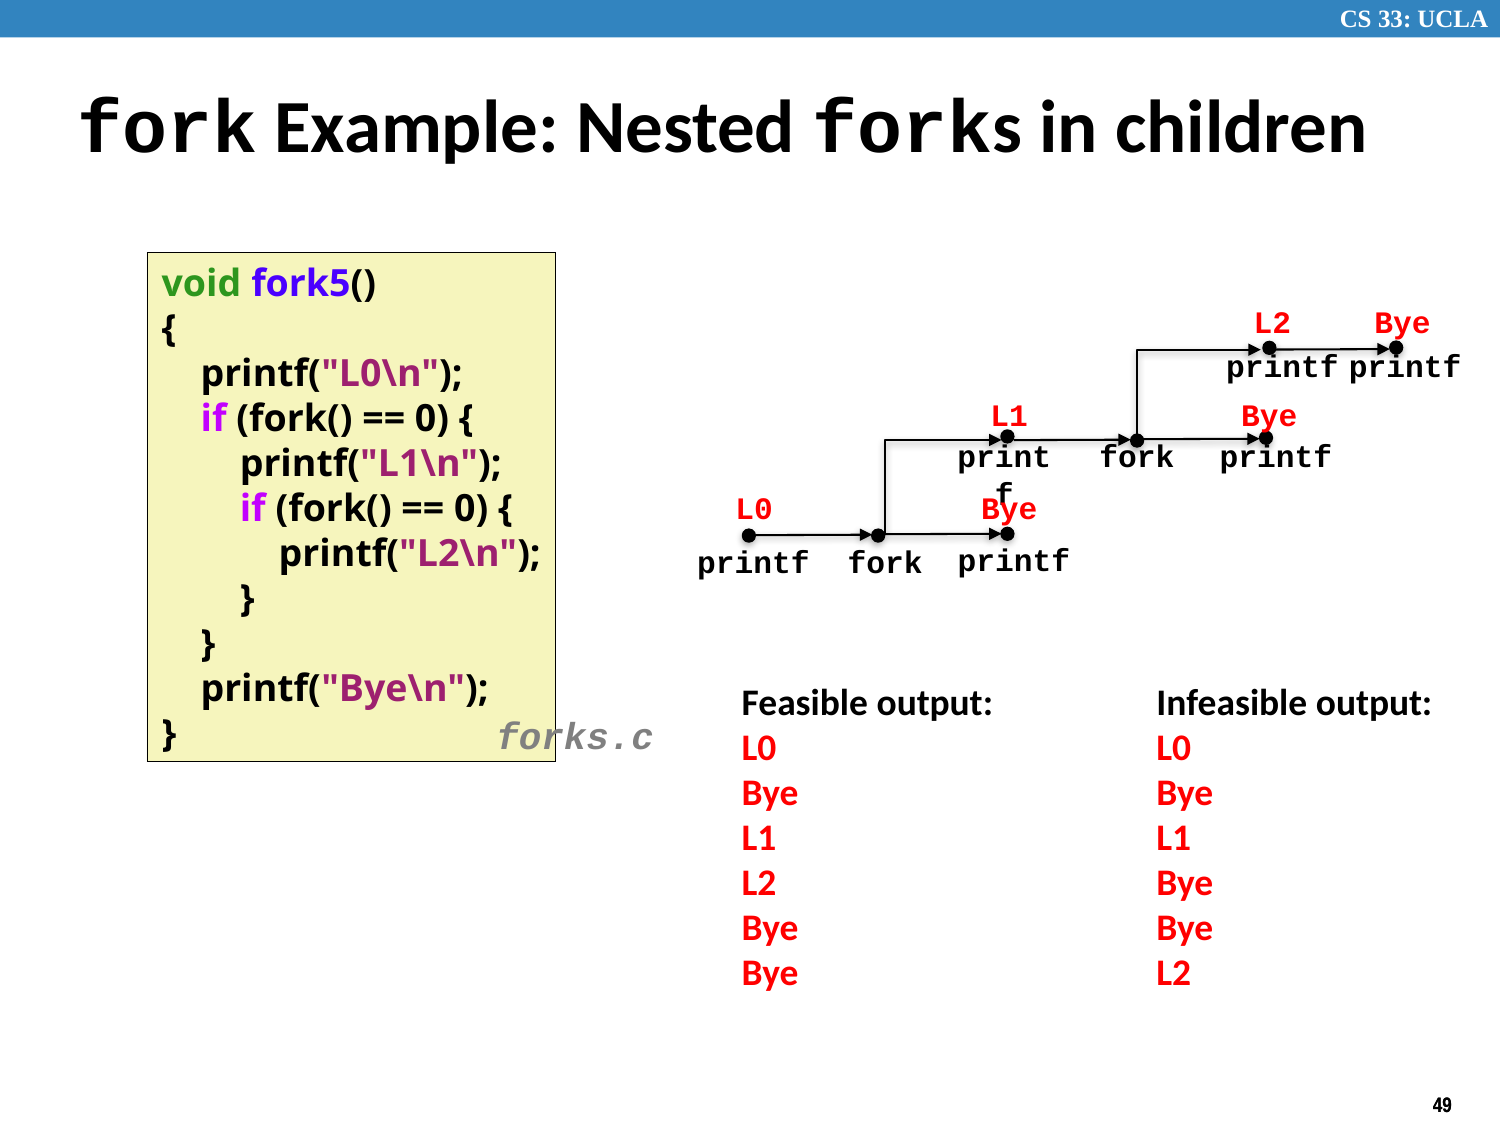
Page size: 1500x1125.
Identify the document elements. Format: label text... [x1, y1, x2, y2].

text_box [681, 294, 1480, 588]
title fork Example: Nested forks in children [62, 74, 1447, 170]
text_box Feasible output: L0 Bye L1 L2 Bye Bye [726, 670, 1009, 1001]
text_box Infeasible output: L0 Bye L1 Bye Bye L2 [1141, 670, 1448, 1001]
text_box forks.c [481, 708, 669, 766]
text_box void fork5() { printf("L0\n"); if (fork() == 0) { printf("L1\n"); if (fork() == 0) { printf("L2\n"); } } printf("Bye\n"); } [146, 252, 556, 762]
